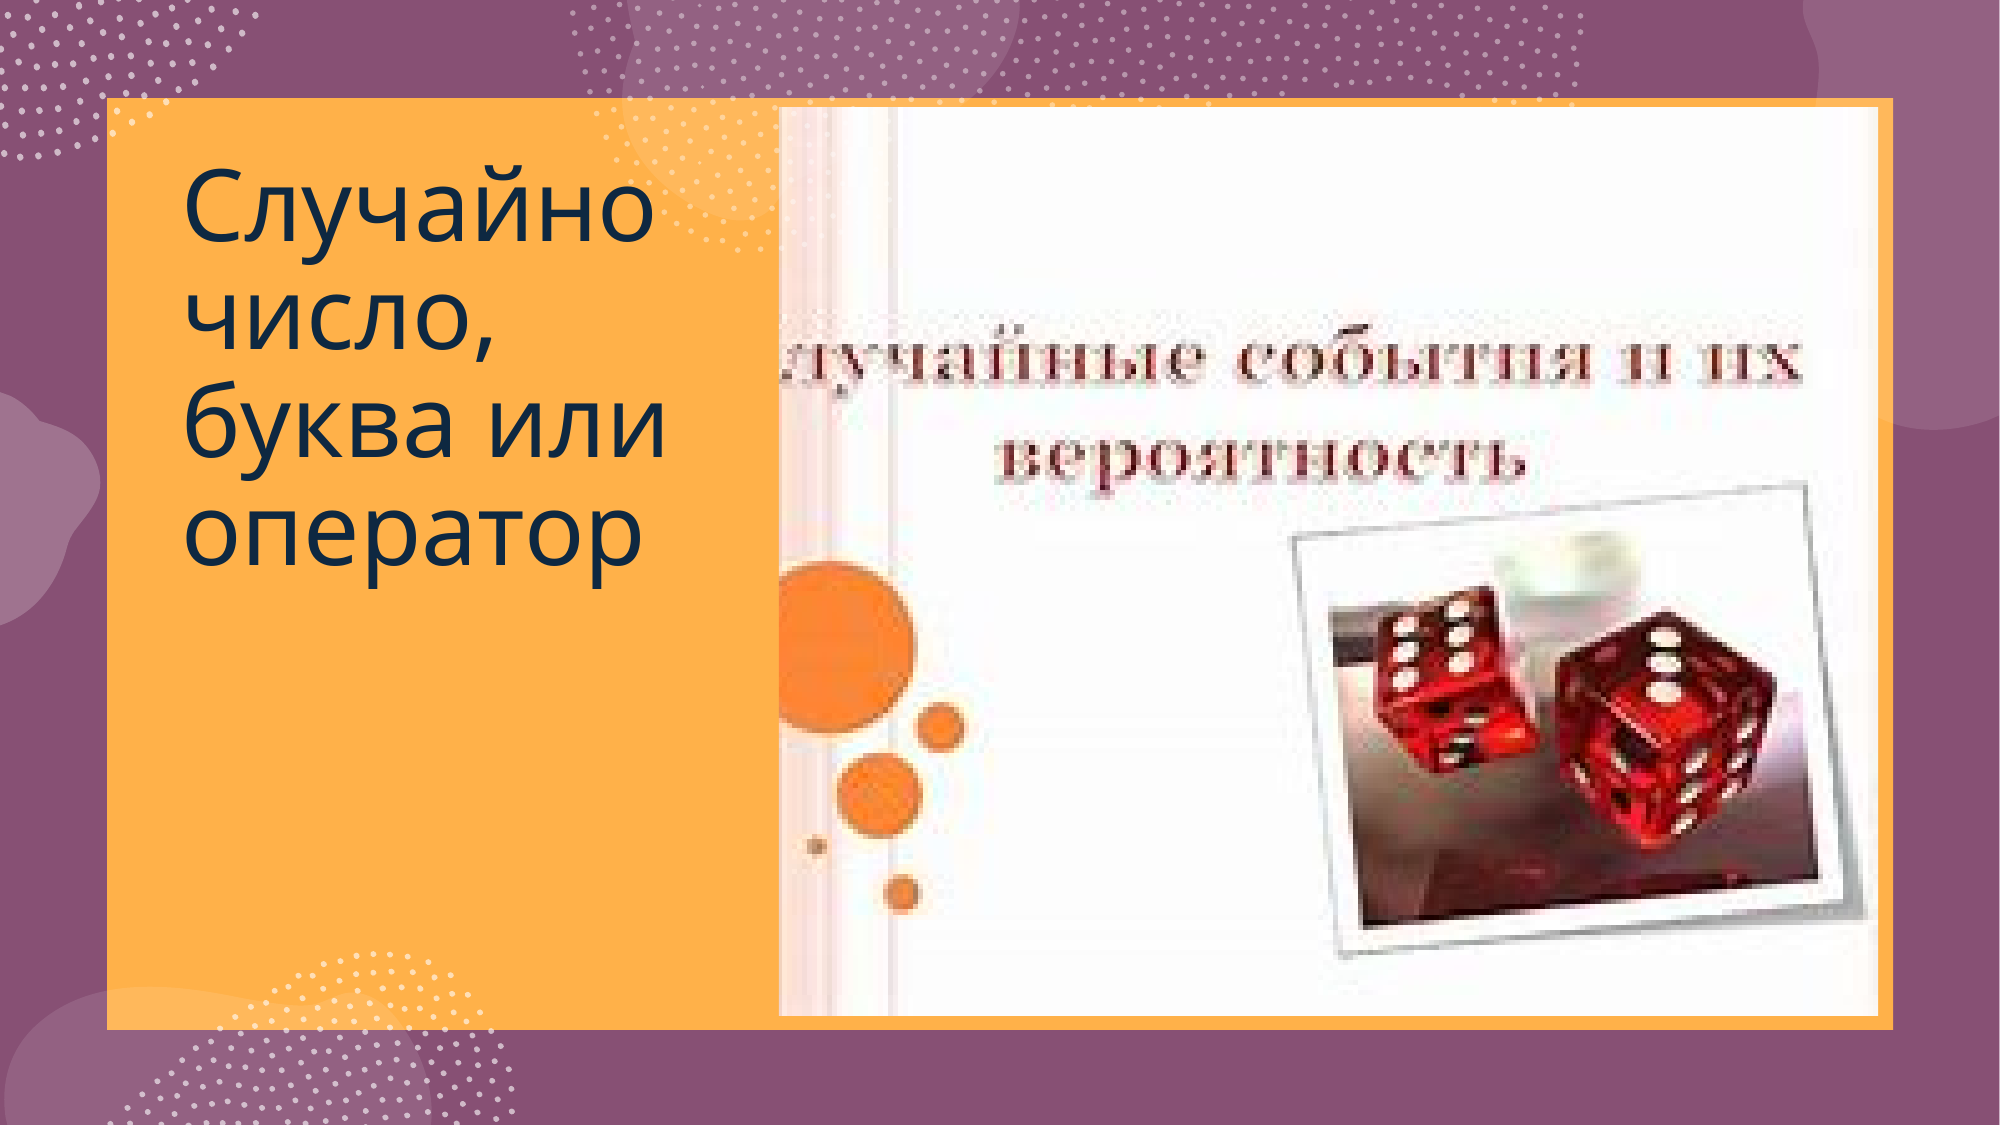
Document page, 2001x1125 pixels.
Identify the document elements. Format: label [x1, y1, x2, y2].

text_box [0, 0, 2000, 1125]
